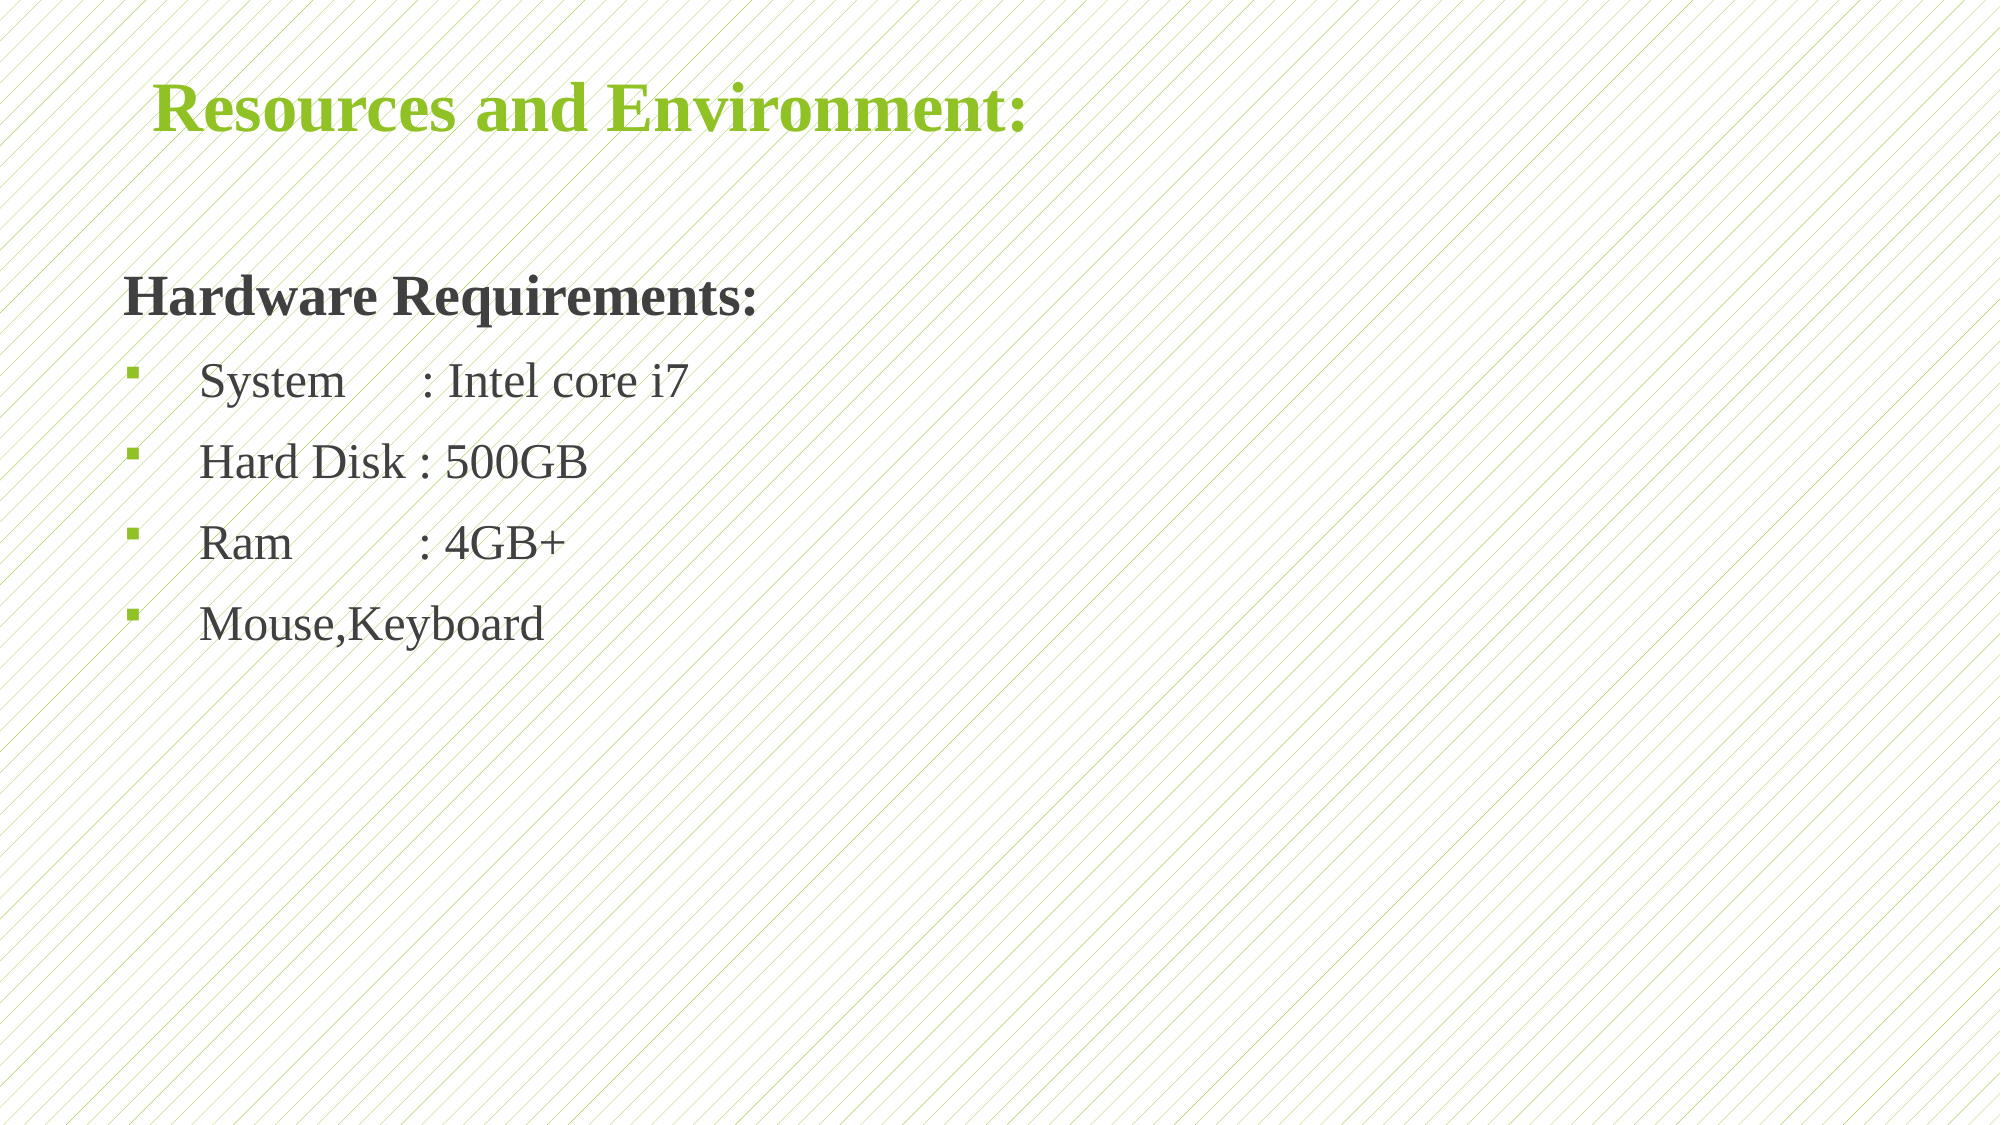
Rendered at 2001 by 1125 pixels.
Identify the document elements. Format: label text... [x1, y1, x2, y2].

title Resources and Environment: [137, 10, 1863, 175]
list Hardware Requirements: System : Intel core i7 Hard Disk : 500GB Ram : 4GB+ Mouse,Keyboard [90, 249, 1901, 1054]
